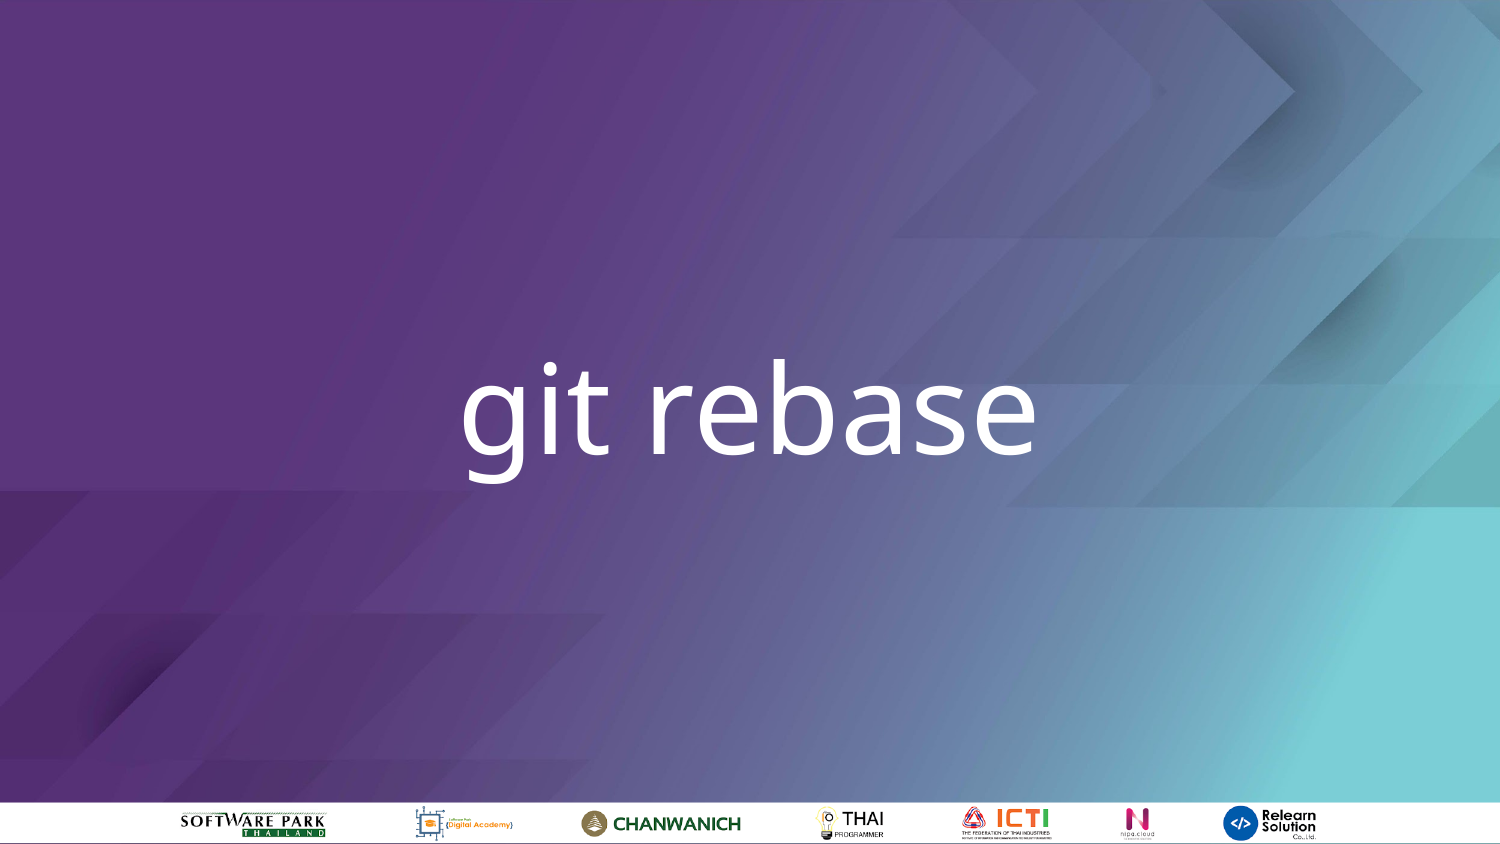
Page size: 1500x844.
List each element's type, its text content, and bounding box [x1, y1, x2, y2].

picture [0, 0, 1500, 844]
text_box git rebase [124, 343, 1374, 466]
